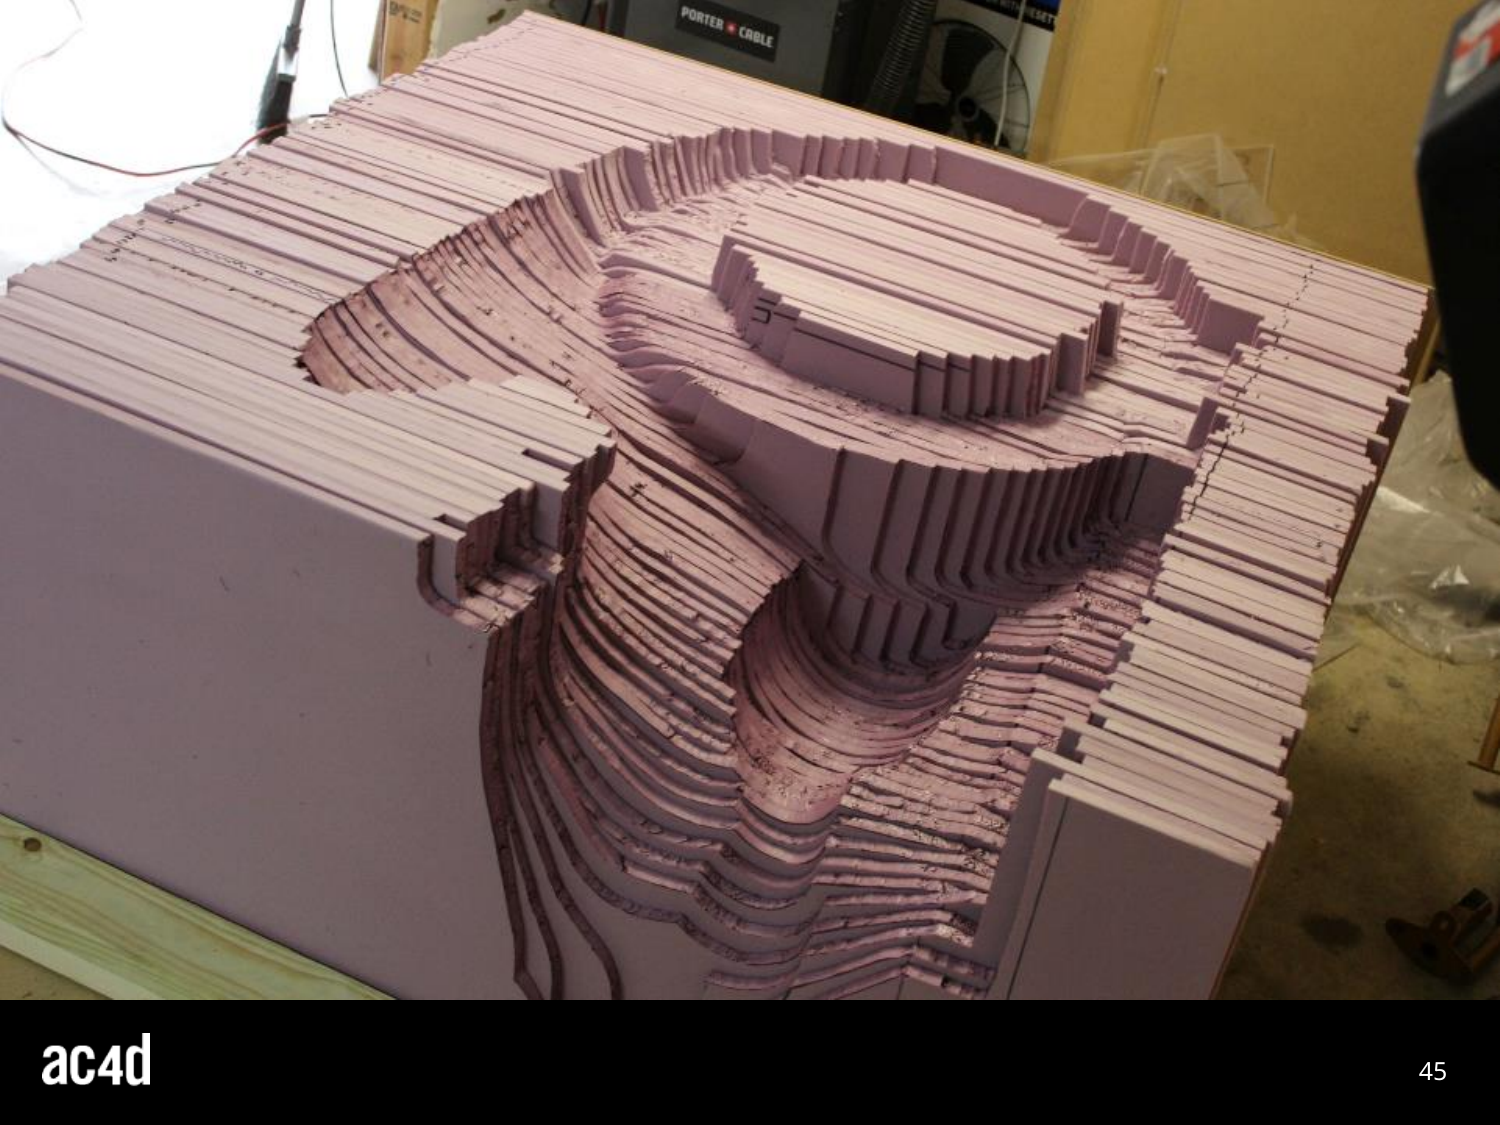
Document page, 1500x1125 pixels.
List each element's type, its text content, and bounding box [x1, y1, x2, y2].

slide_number 45 [1112, 1042, 1463, 1103]
picture [42, 1033, 150, 1088]
picture [0, 0, 1500, 1001]
